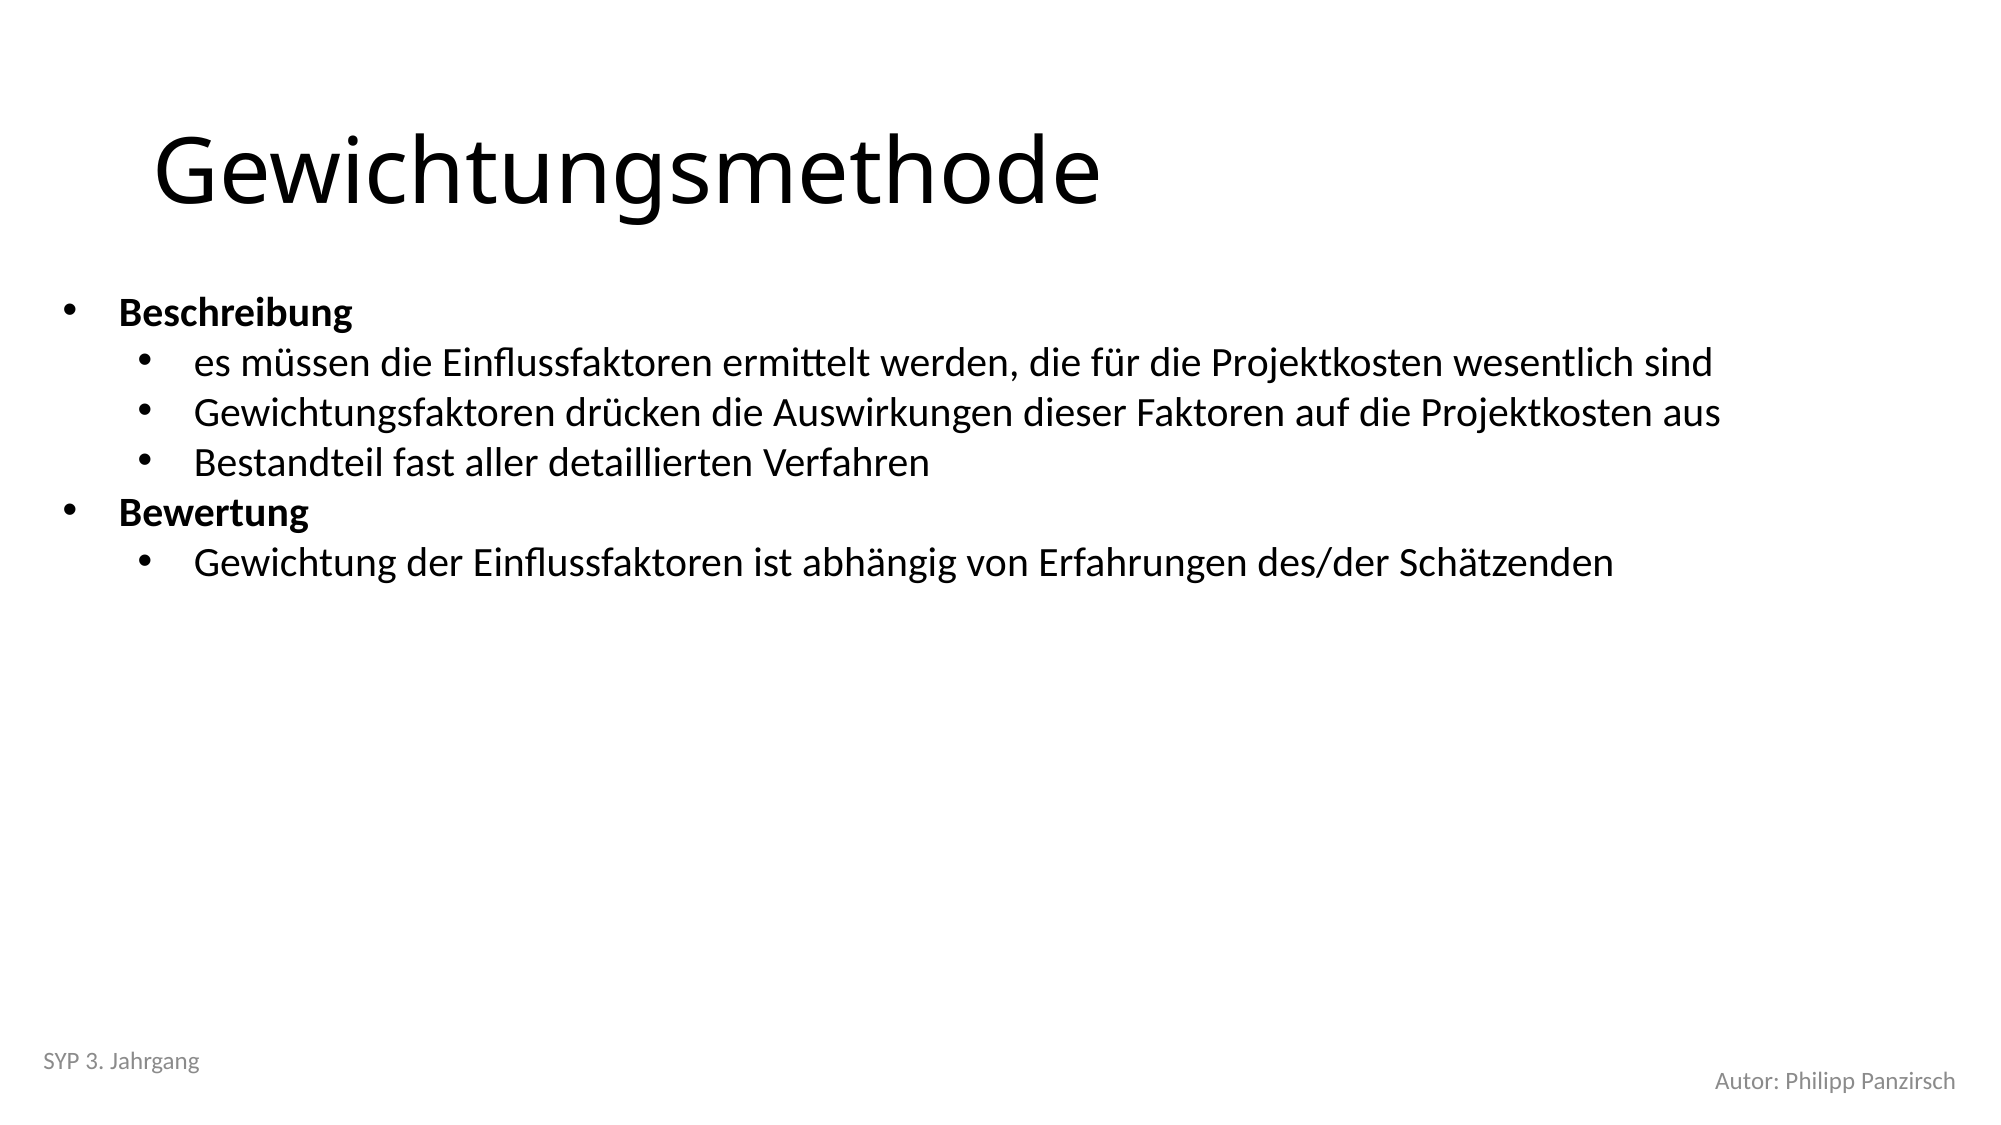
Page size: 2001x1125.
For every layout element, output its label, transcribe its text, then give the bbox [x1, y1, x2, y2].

text_box Autor: Philipp Panzirsch [1296, 1049, 1972, 1110]
footer SYP 3. Jahrgang [28, 1029, 704, 1090]
title Gewichtungsmethode [137, 65, 1863, 277]
text_box Beschreibung es müssen die Einflussfaktoren ermittelt werden, die für die Projektkosten wesentlich sind Gewichtungsfaktoren drücken die Auswirkungen dieser Faktoren auf die Projektkosten aus Bestandteil fast aller detaillierten Verfahren Bewertung Gewichtung der Einflussfaktoren ist abhängig von Erfahrungen des/der Schätzenden [47, 277, 1952, 793]
